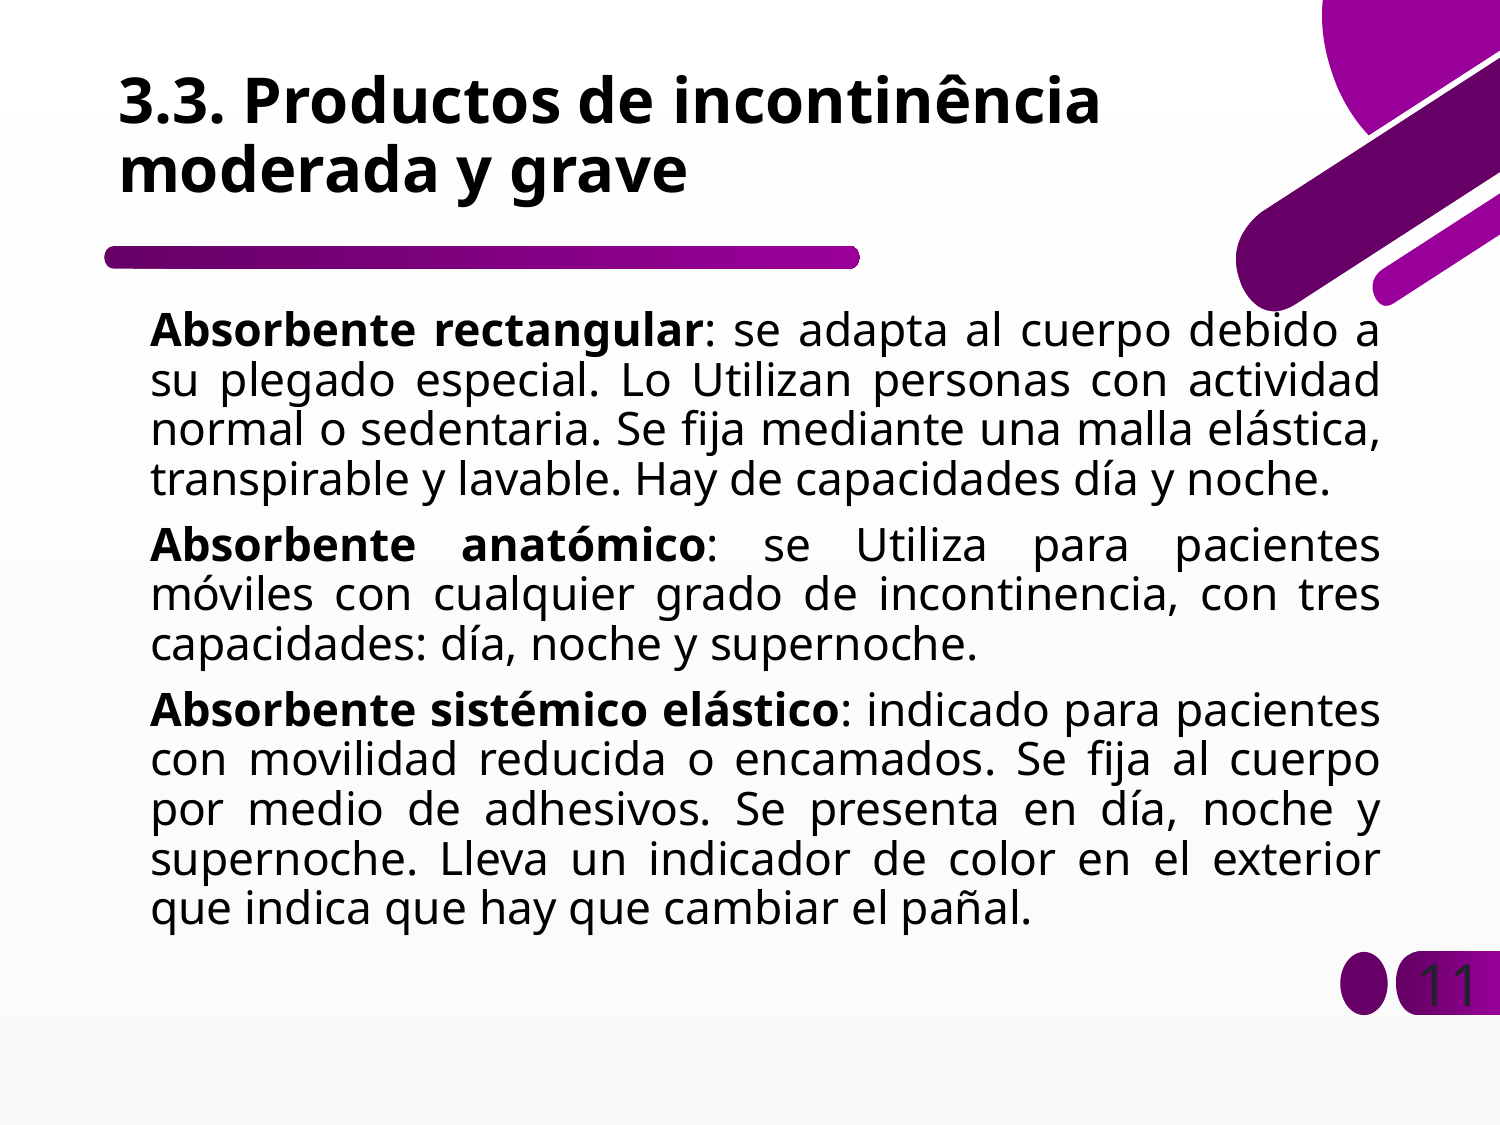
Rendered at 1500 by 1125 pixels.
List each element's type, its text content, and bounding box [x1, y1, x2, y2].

list Absorbente rectangular: se adapta al cuerpo debido a su plegado especial. Lo Utilizan personas con actividad normal o sedentaria. Se fija mediante una malla elástica, transpirable y lavable. Hay de capacidades día y noche. Absorbente anatómico: se Utiliza para pacientes móviles con cualquier grado de incontinencia, con tres capacidades: día, noche y supernoche. Absorbente sistémico elástico: indicado para pacientes con movilidad reducida o encamados. Se fija al cuerpo por medio de adhesivos. Se presenta en día, noche y supernoche. Lleva un indicador de color en el exterior que indica que hay que cambiar el pañal. [103, 299, 1397, 1014]
text_box 11 [1399, 940, 1500, 1035]
title 3.3. Productos de incontinência moderada y grave [103, 59, 1217, 215]
